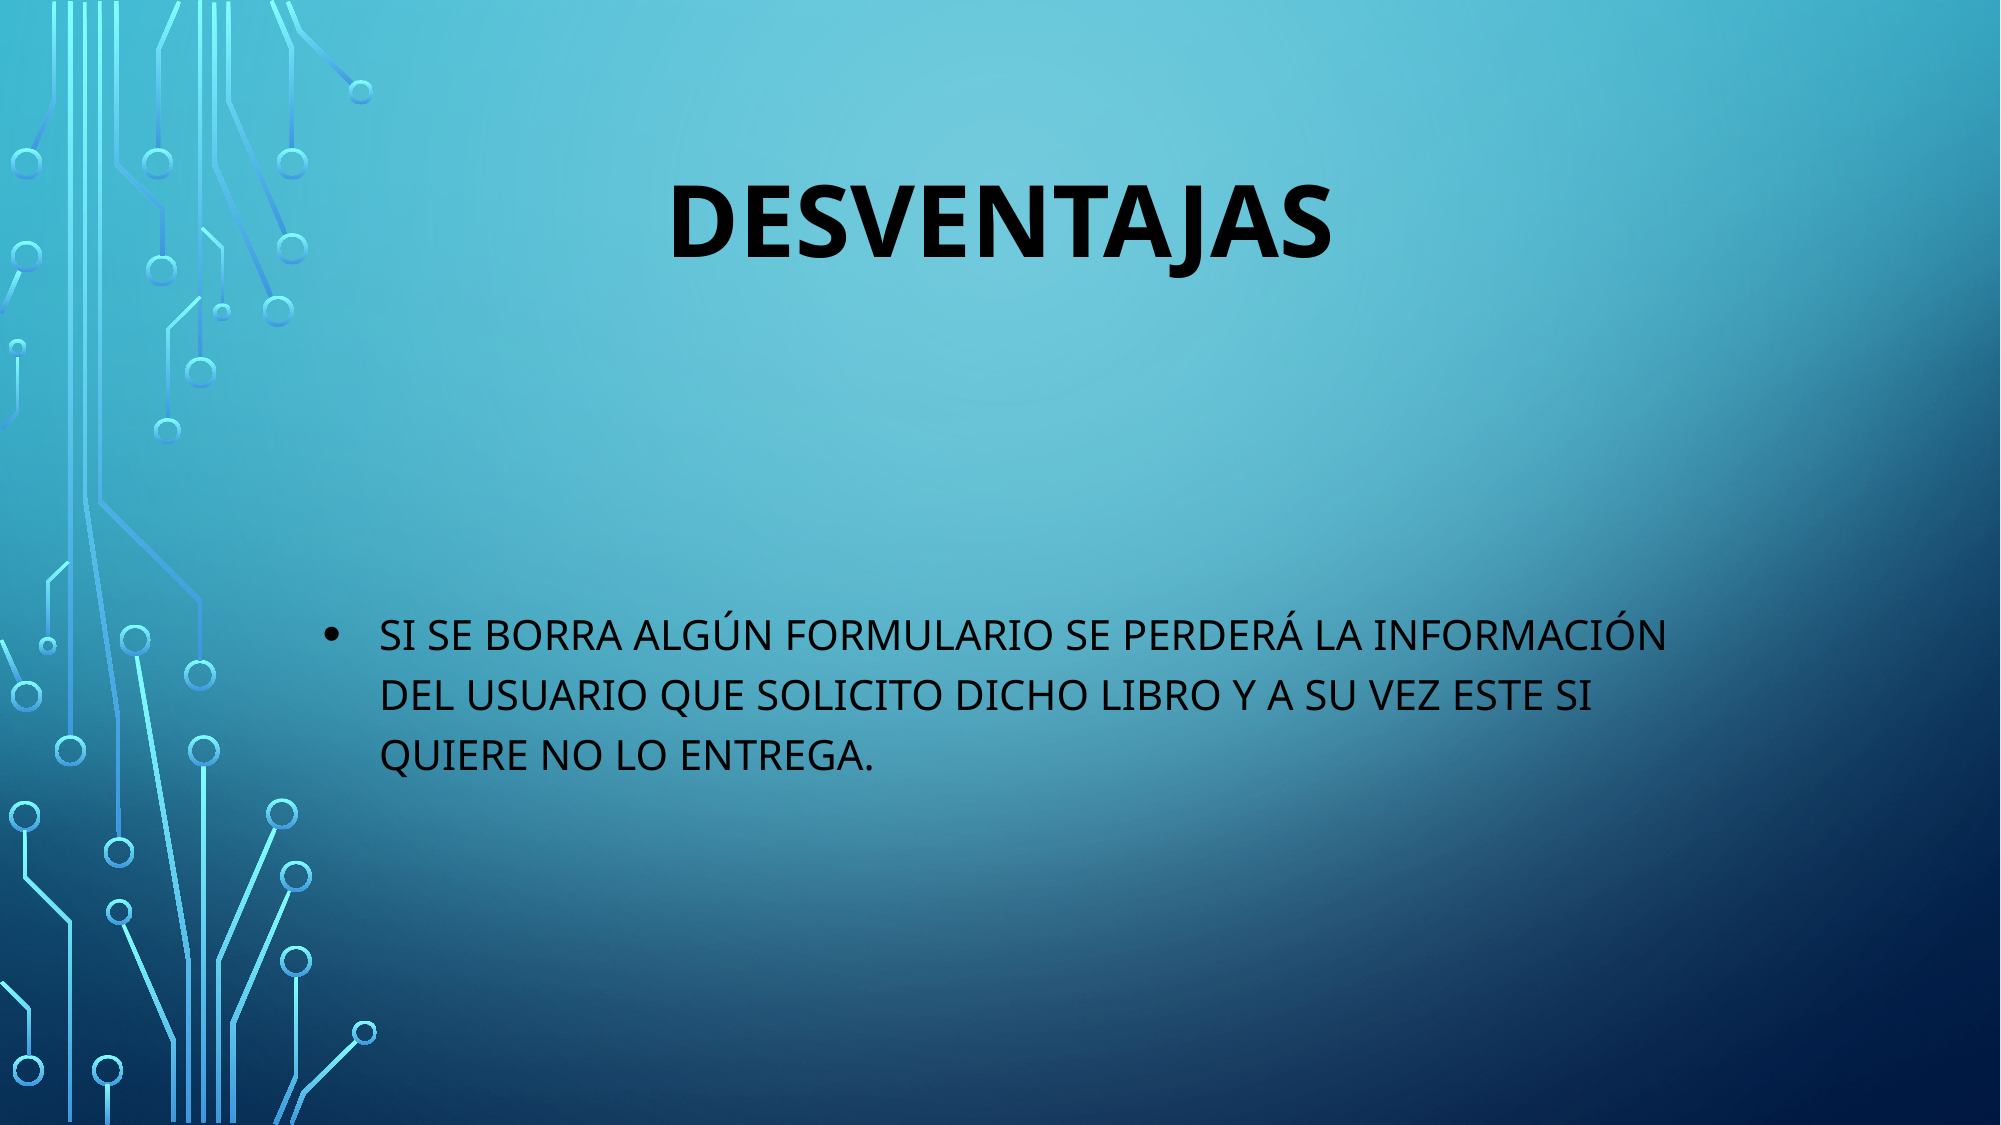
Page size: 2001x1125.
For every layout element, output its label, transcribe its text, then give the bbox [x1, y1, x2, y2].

subtitle Si se borra algún formulario se perderá la información del usuario que solicito dicho libro y a su vez este si quiere no lo entrega. [307, 590, 1750, 863]
title Desventajas [249, 120, 1750, 287]
